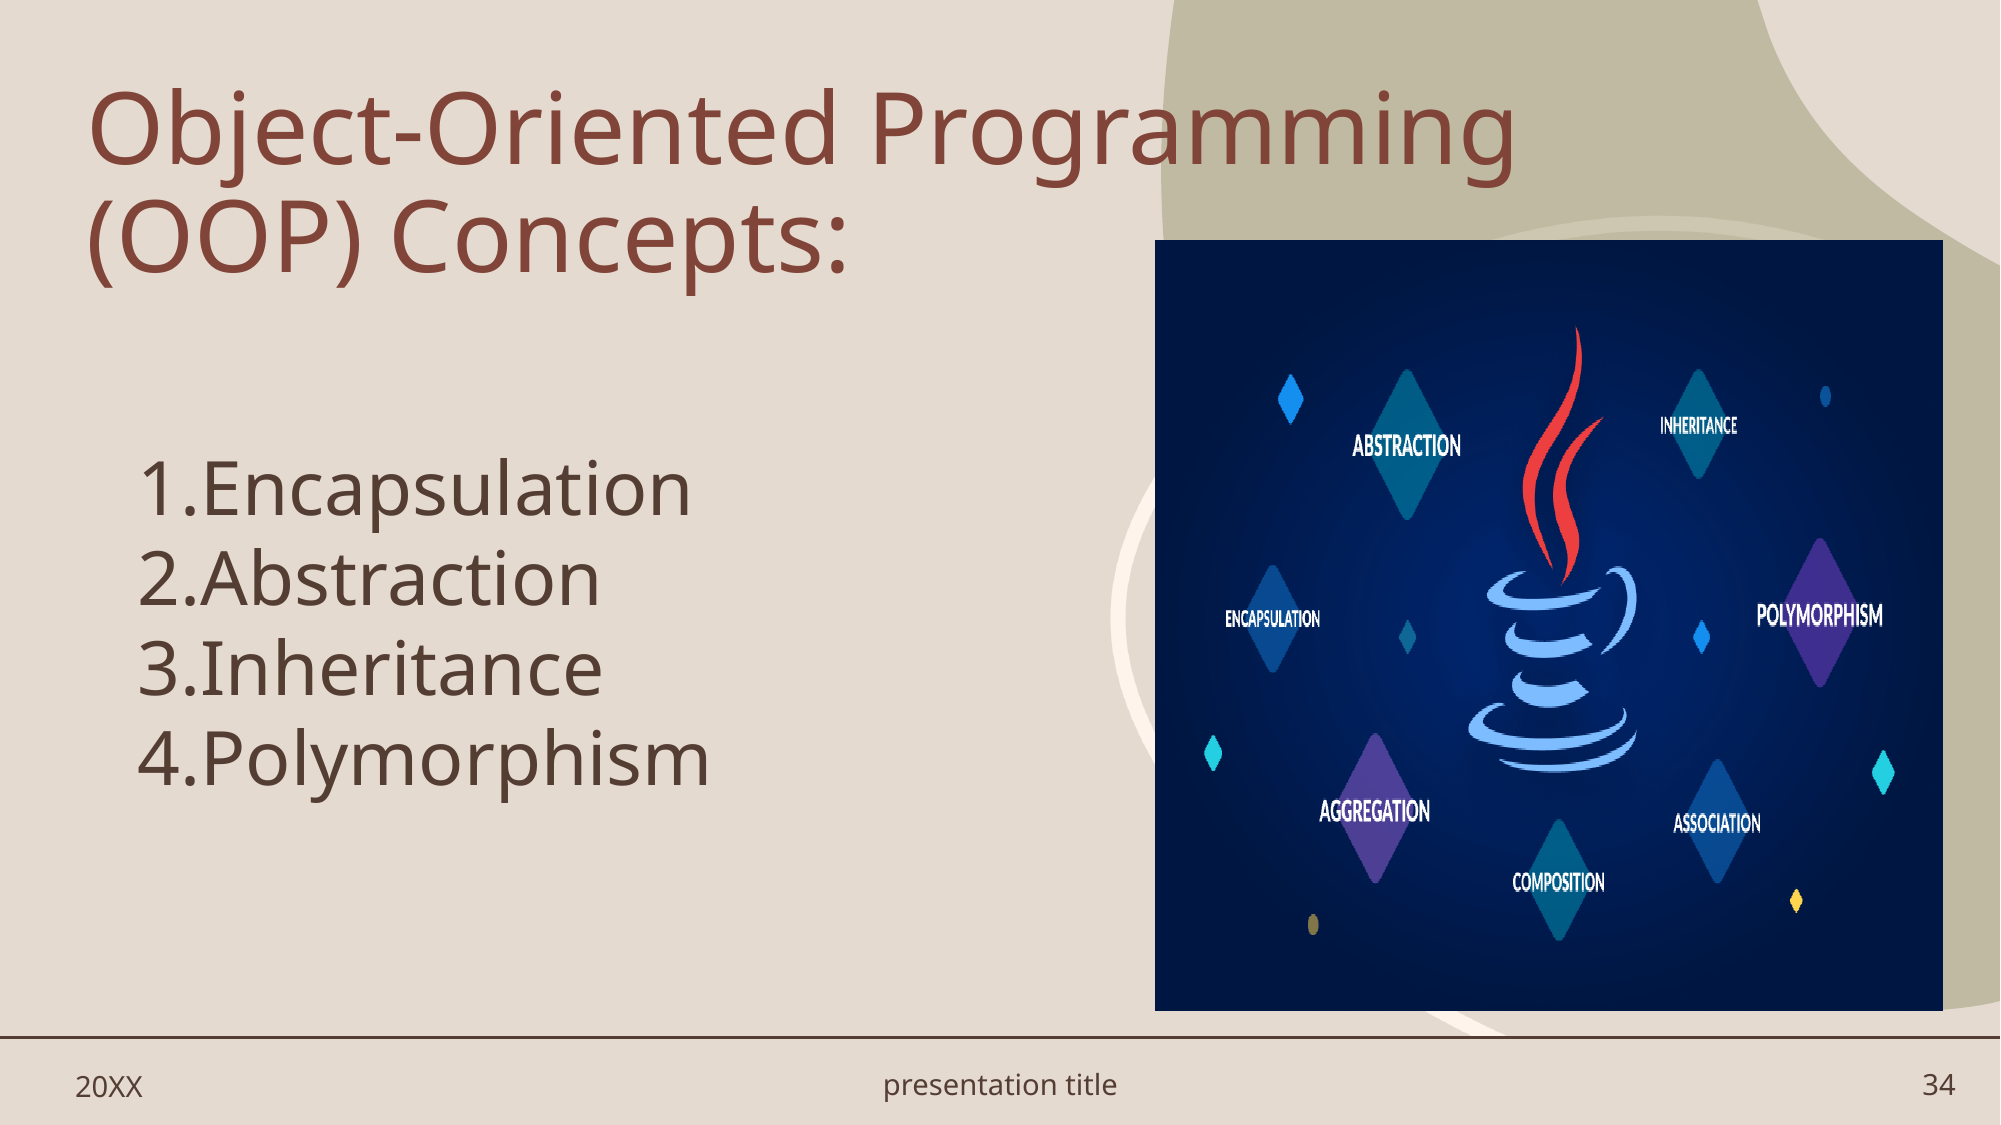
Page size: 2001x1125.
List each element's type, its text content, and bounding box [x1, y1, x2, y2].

title Object-Oriented Programming (OOP) Concepts: [71, 56, 1135, 302]
slide_number 20XX [60, 1060, 222, 1112]
footer presentation title [718, 1060, 1283, 1112]
list Encapsulation Abstraction Inheritance Polymorphism [122, 433, 873, 1101]
picture [1110, 0, 2000, 1036]
slide_number 34 [1808, 1060, 1971, 1112]
